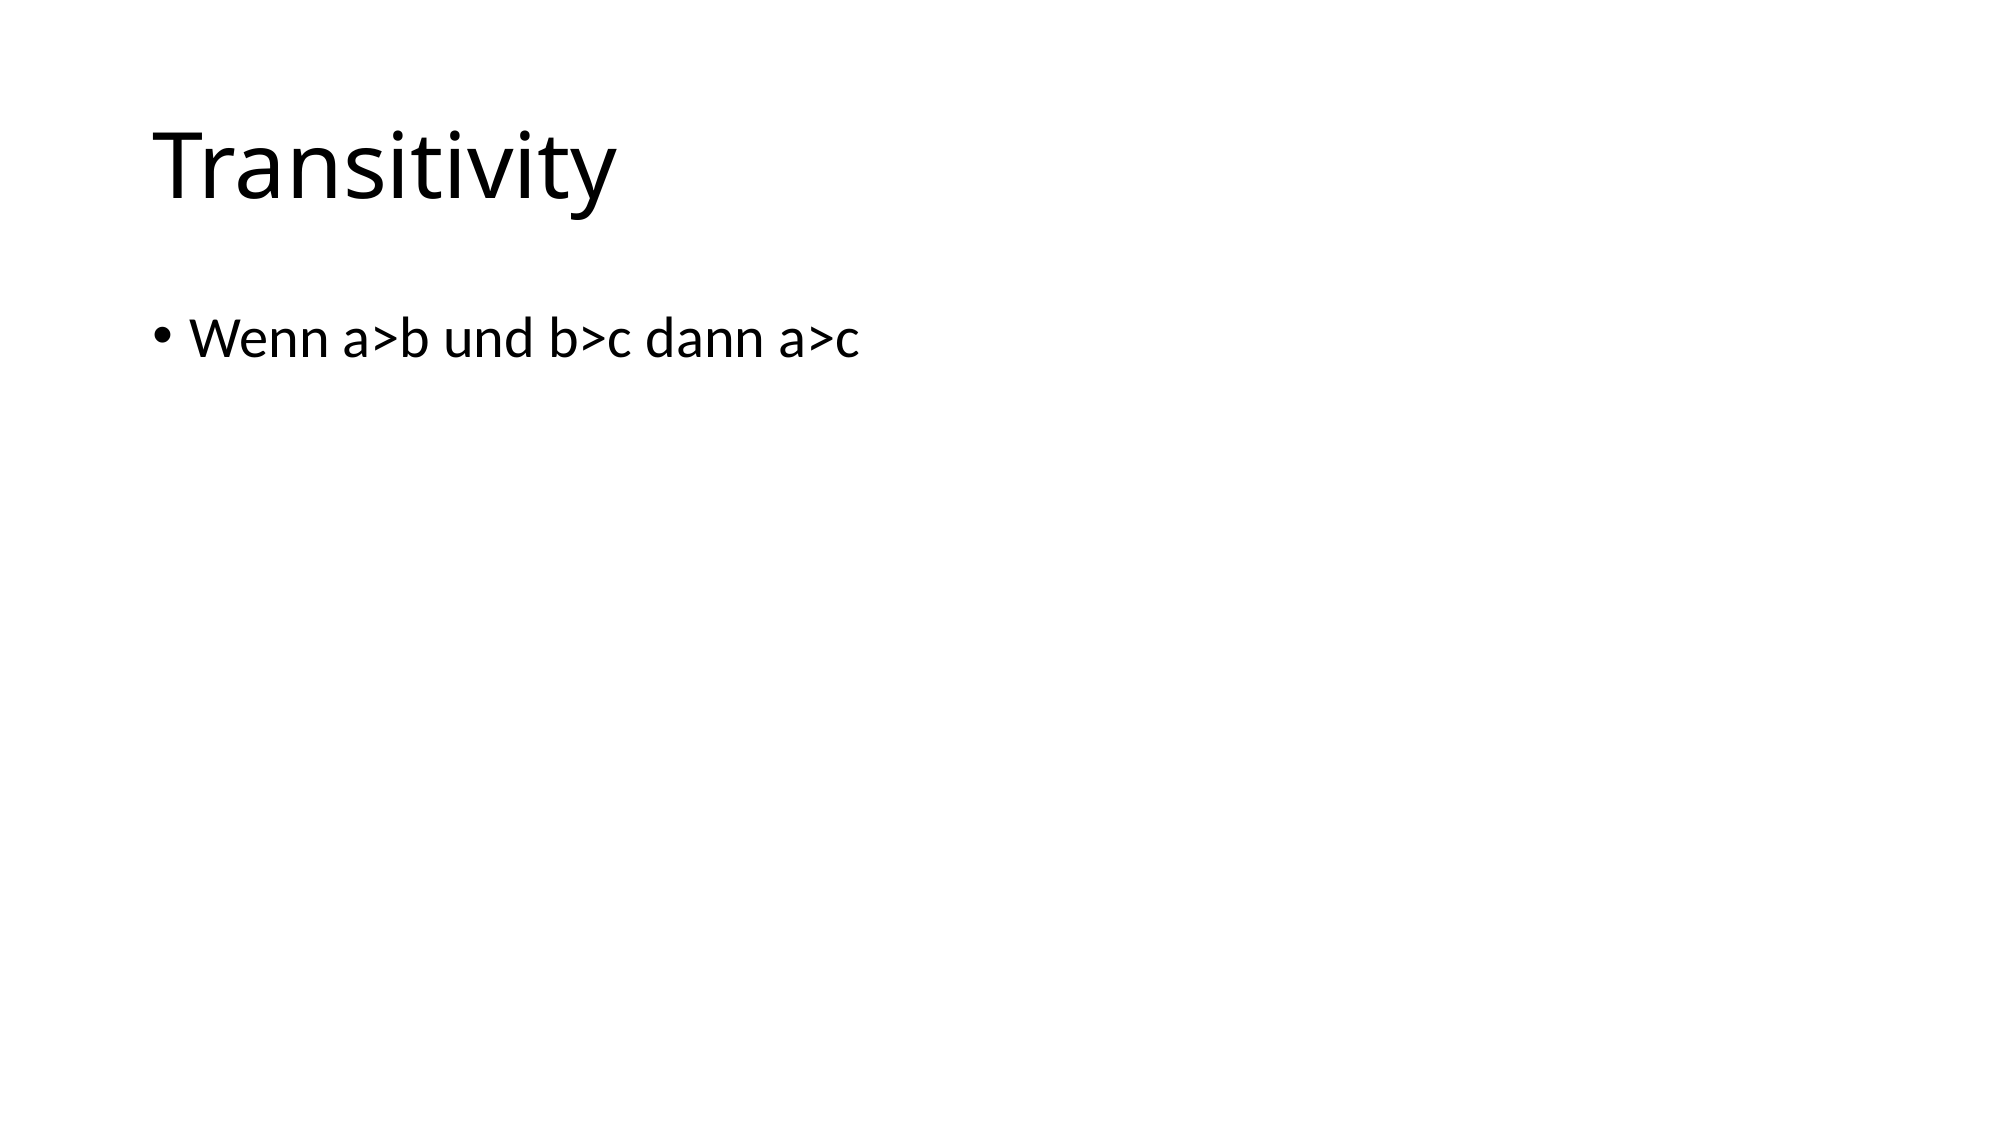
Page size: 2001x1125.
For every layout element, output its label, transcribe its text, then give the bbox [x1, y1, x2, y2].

title Transitivity [137, 59, 1863, 278]
list Wenn a>b und b>c dann a>c [137, 299, 1863, 1014]
